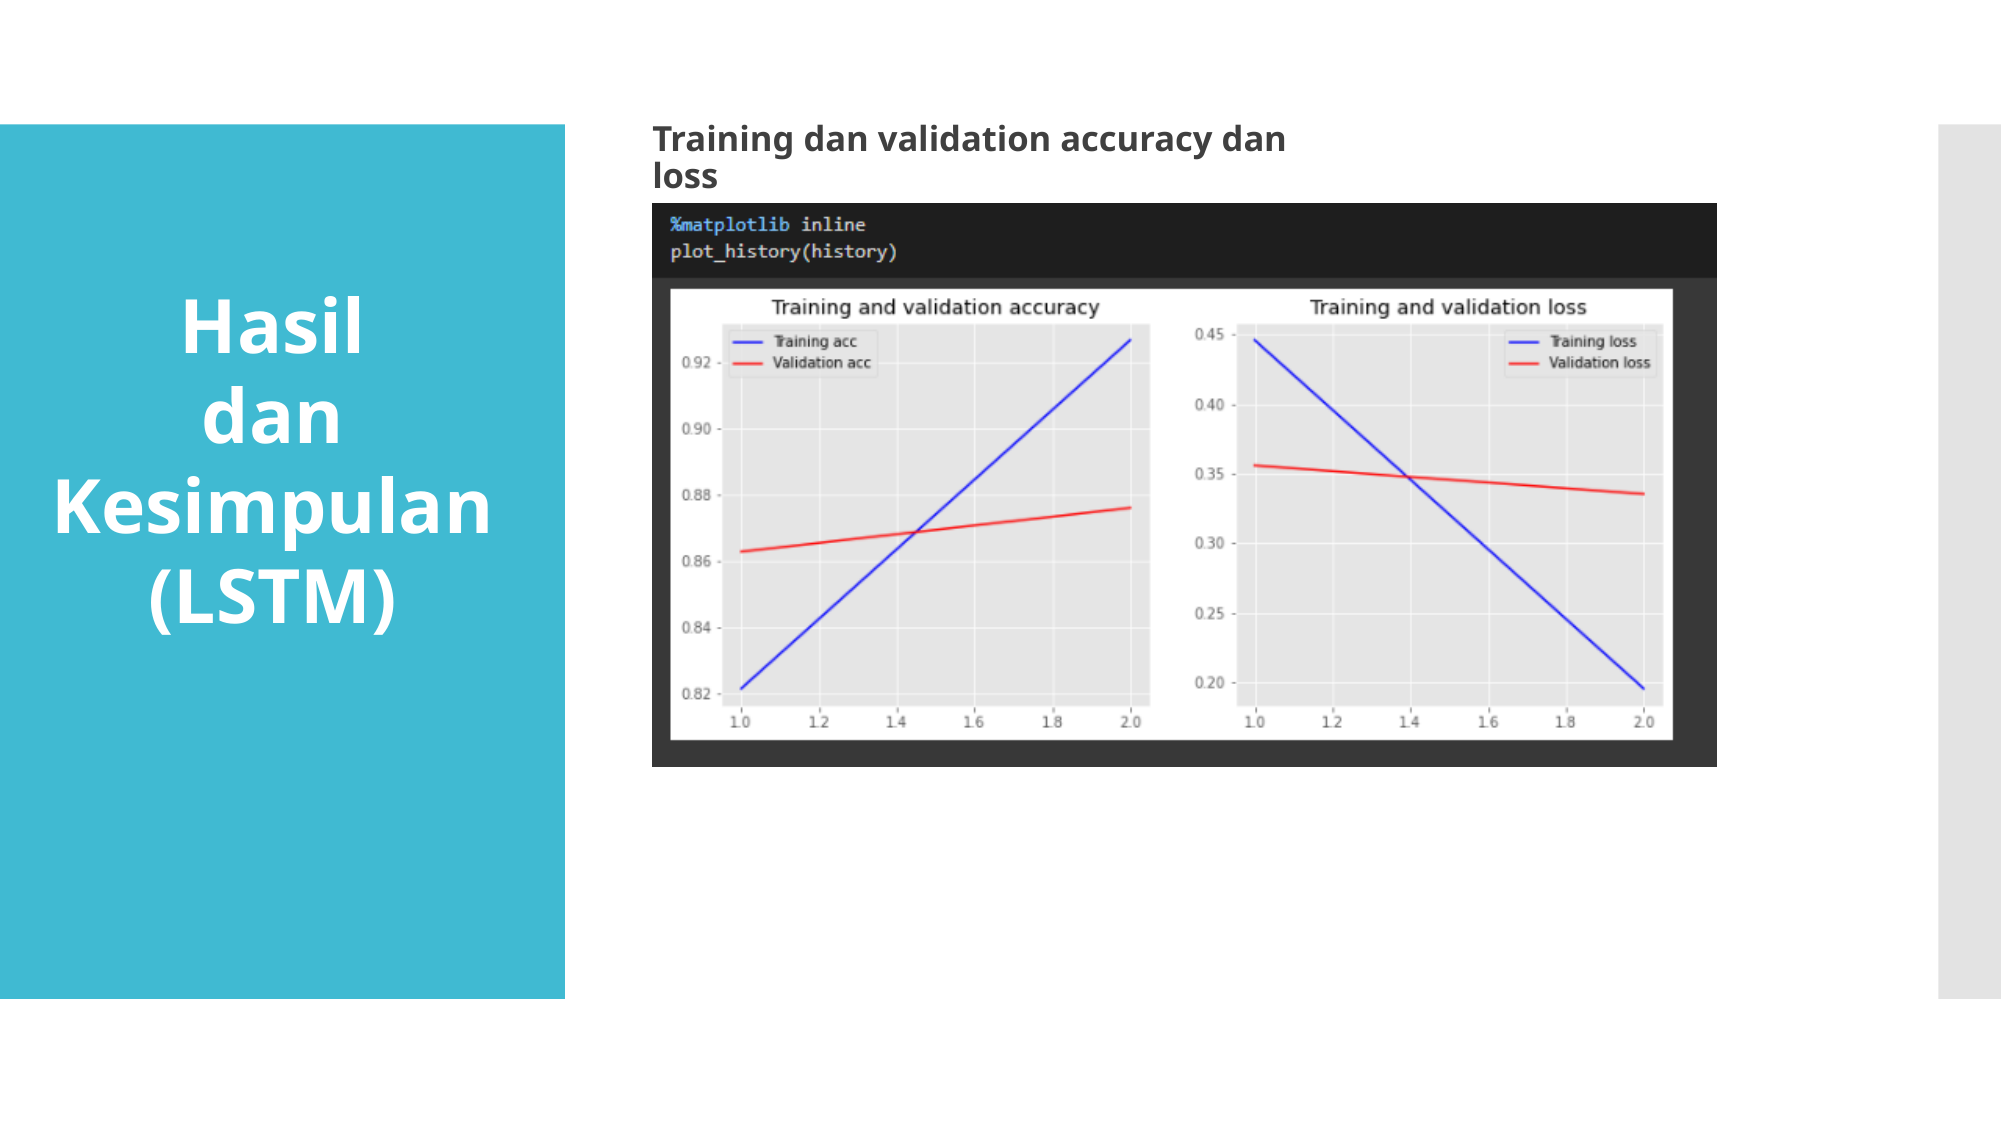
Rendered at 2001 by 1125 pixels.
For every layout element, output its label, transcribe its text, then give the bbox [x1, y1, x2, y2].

text_box Training dan validation accuracy dan loss [652, 113, 1316, 203]
picture [652, 203, 1717, 767]
text_box Hasil dan Kesimpulan (LSTM) [0, 271, 561, 647]
